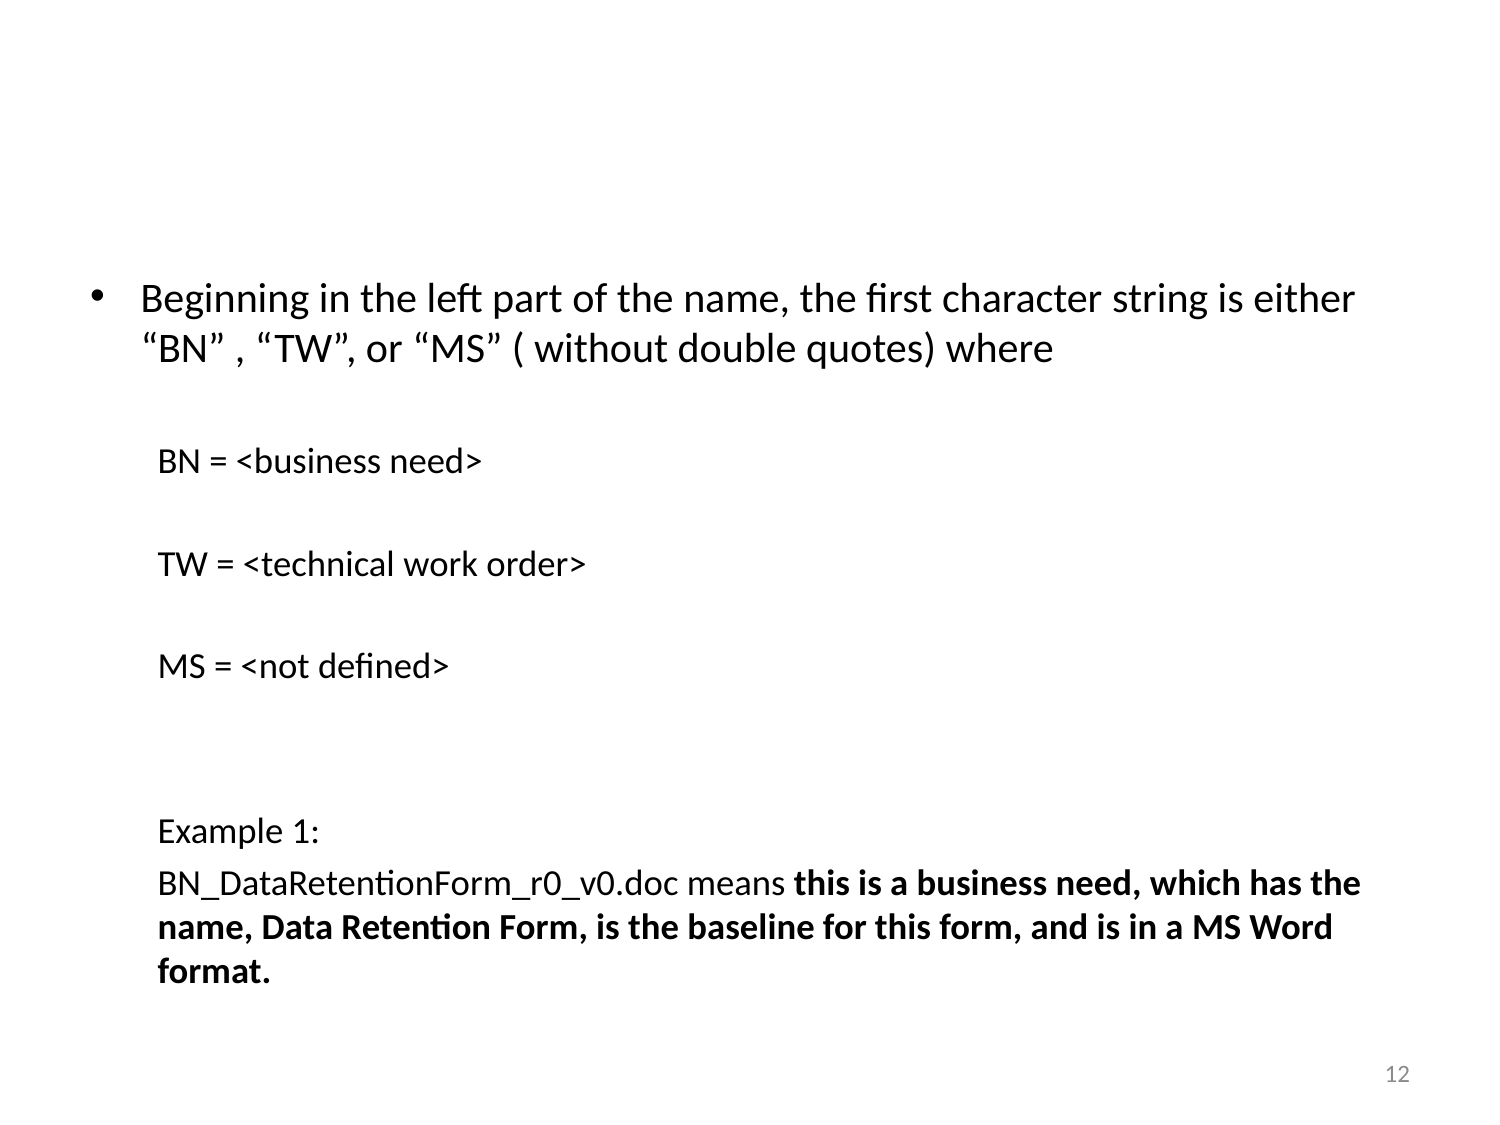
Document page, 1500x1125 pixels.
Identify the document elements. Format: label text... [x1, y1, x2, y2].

list Beginning in the left part of the name, the first character string is either “BN” , “TW”, or “MS” ( without double quotes) where BN = <business need> TW = <technical work order> MS = <not defined> Example 1: BN_DataRetentionForm_r0_v0.doc means this is a business need, which has the name, Data Retention Form, is the baseline for this form, and is in a MS Word format. [75, 262, 1425, 1005]
slide_number 12 [1074, 1042, 1425, 1103]
